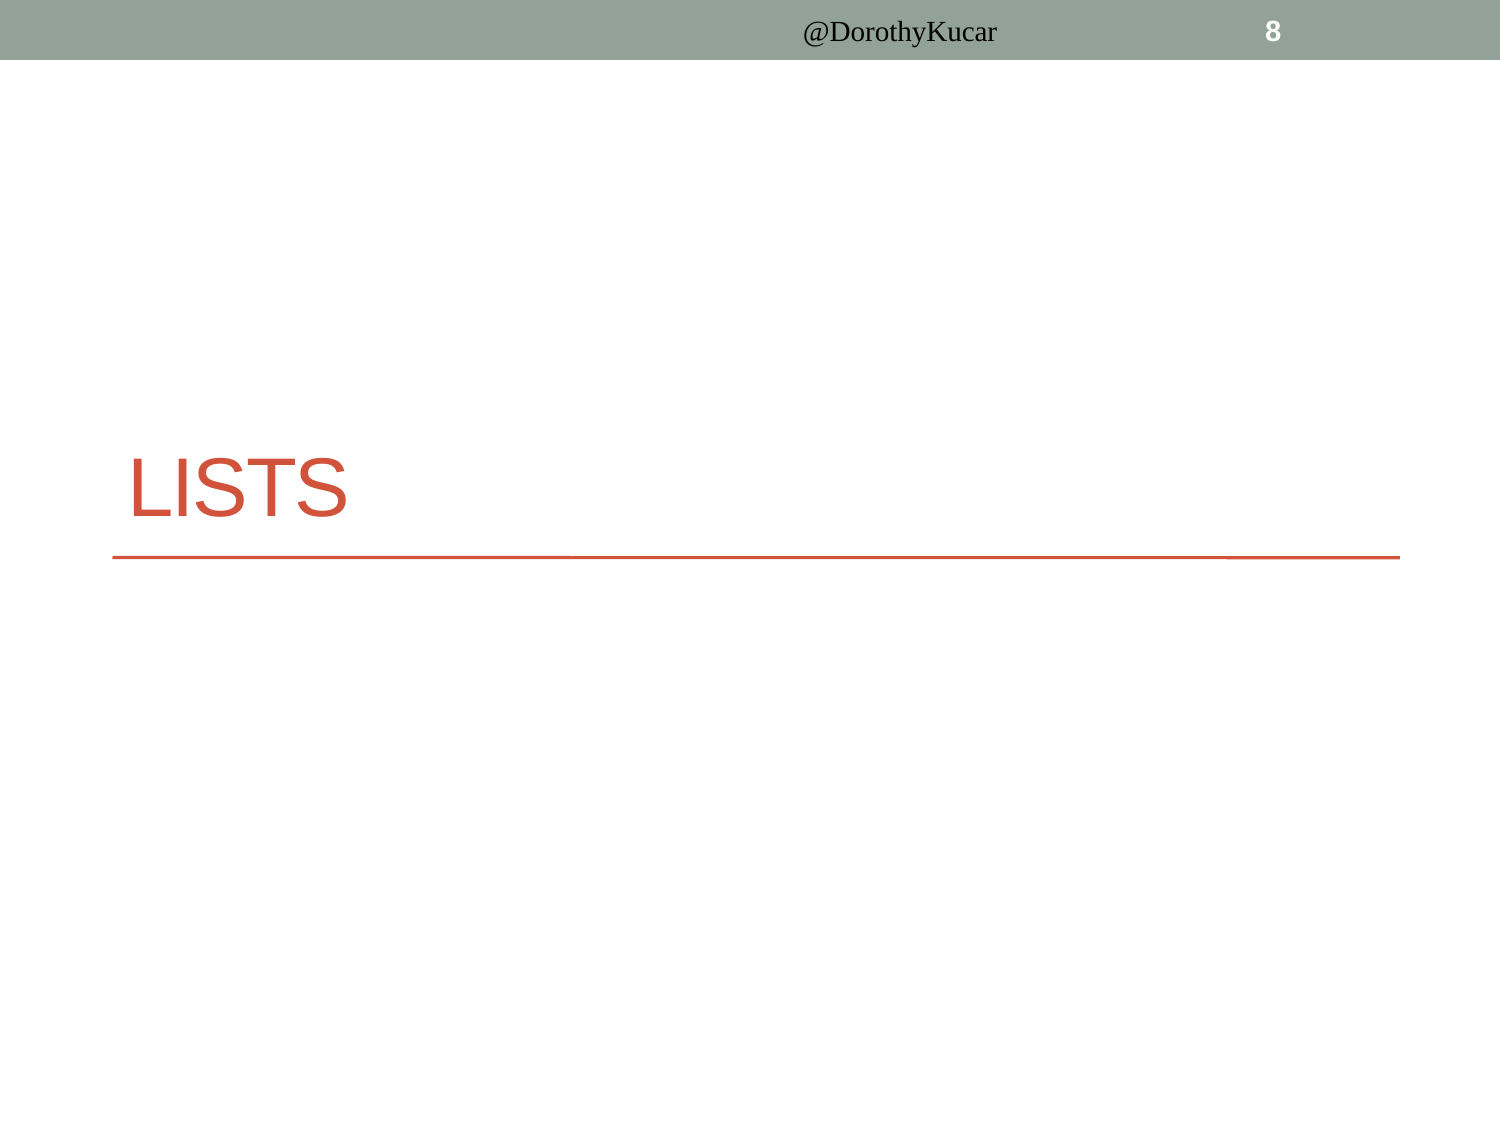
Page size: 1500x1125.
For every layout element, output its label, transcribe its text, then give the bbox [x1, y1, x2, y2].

footer @DorothyKucar [562, 3, 1238, 57]
title LiSTS [112, 224, 1400, 542]
slide_number 8 [1250, 3, 1425, 57]
